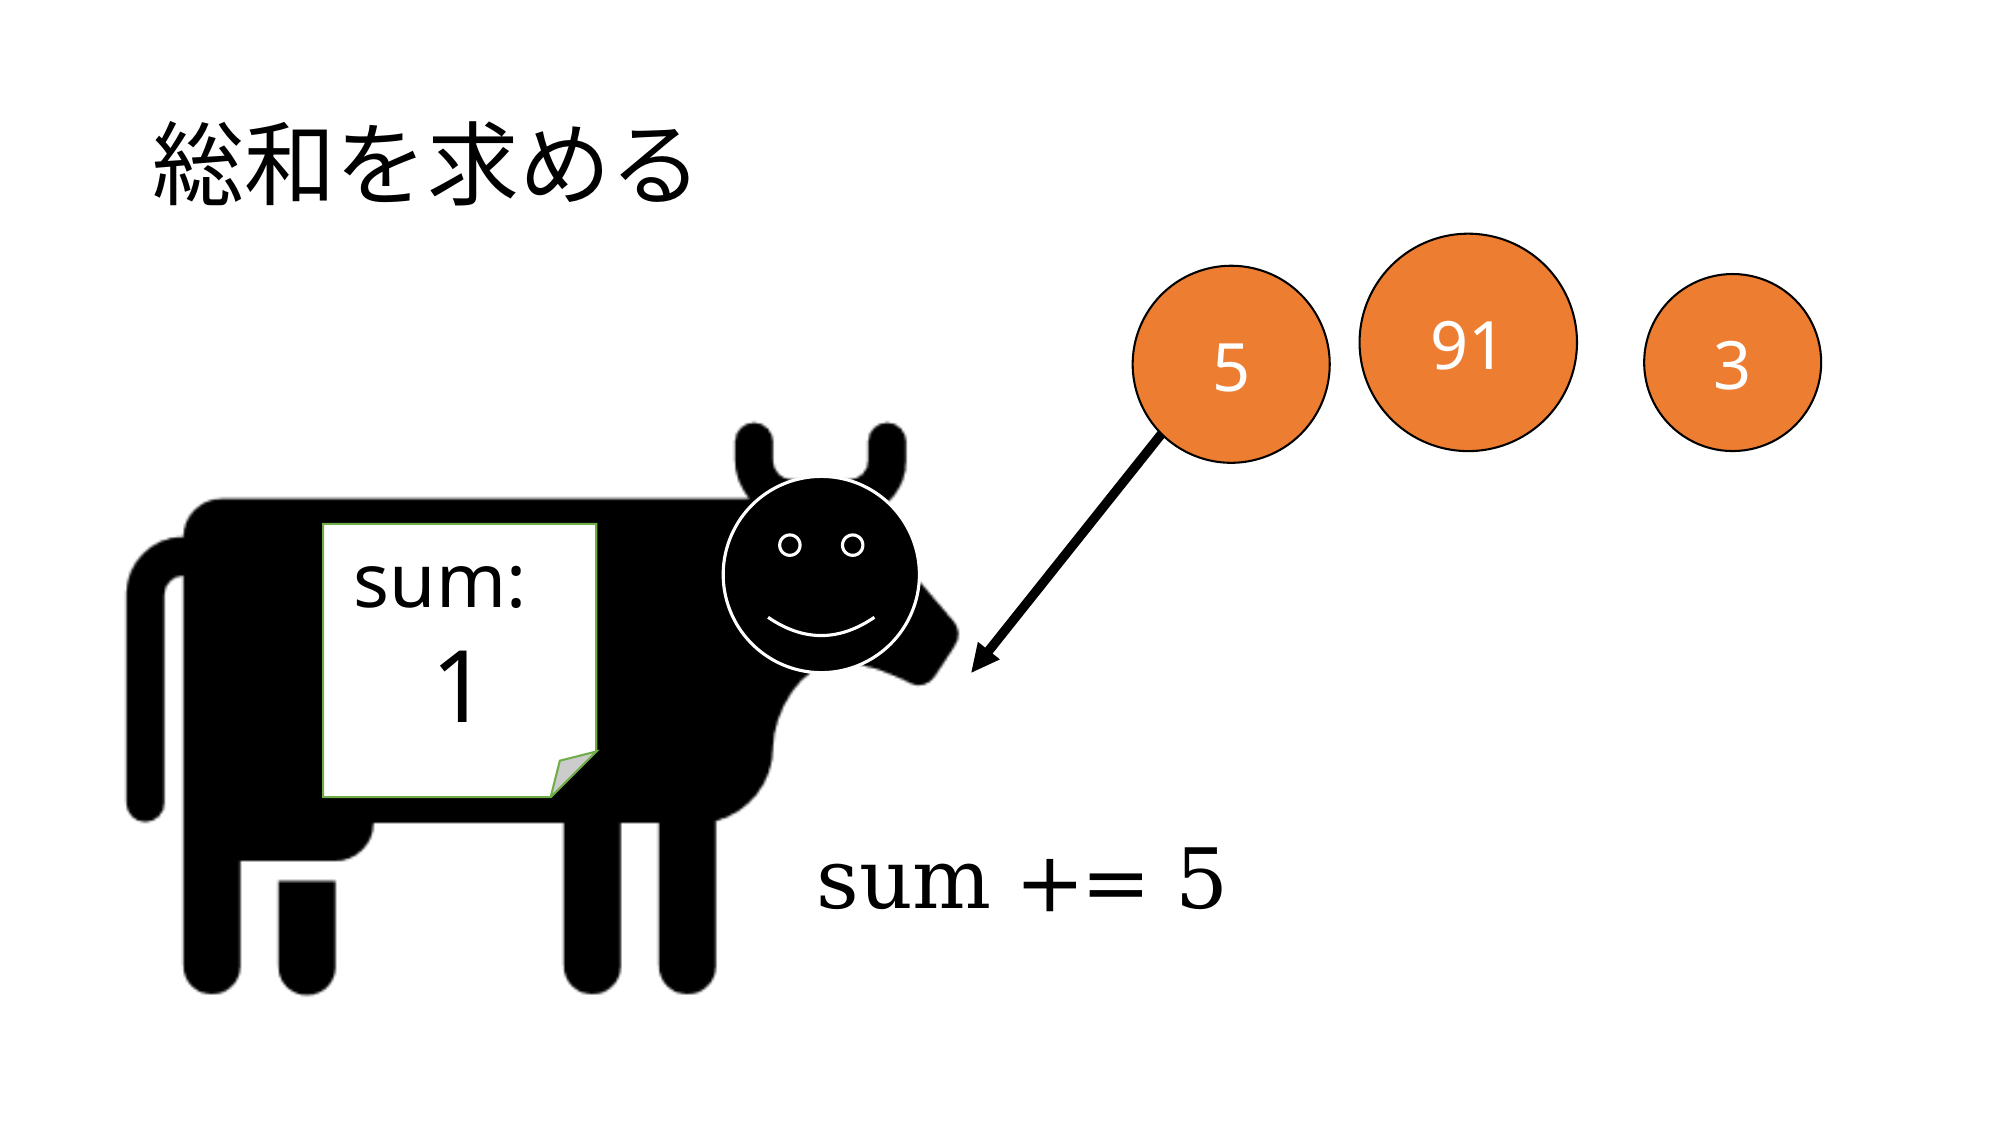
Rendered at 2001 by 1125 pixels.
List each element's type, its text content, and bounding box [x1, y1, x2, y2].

text_box 5 [1131, 264, 1331, 464]
text_box sum += 5 [1000, 817, 1244, 933]
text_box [971, 433, 1162, 673]
text_box 3 [1643, 272, 1823, 453]
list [87, 253, 1000, 1125]
title 総和を求める [137, 59, 1863, 278]
text_box 91 [1358, 232, 1579, 453]
